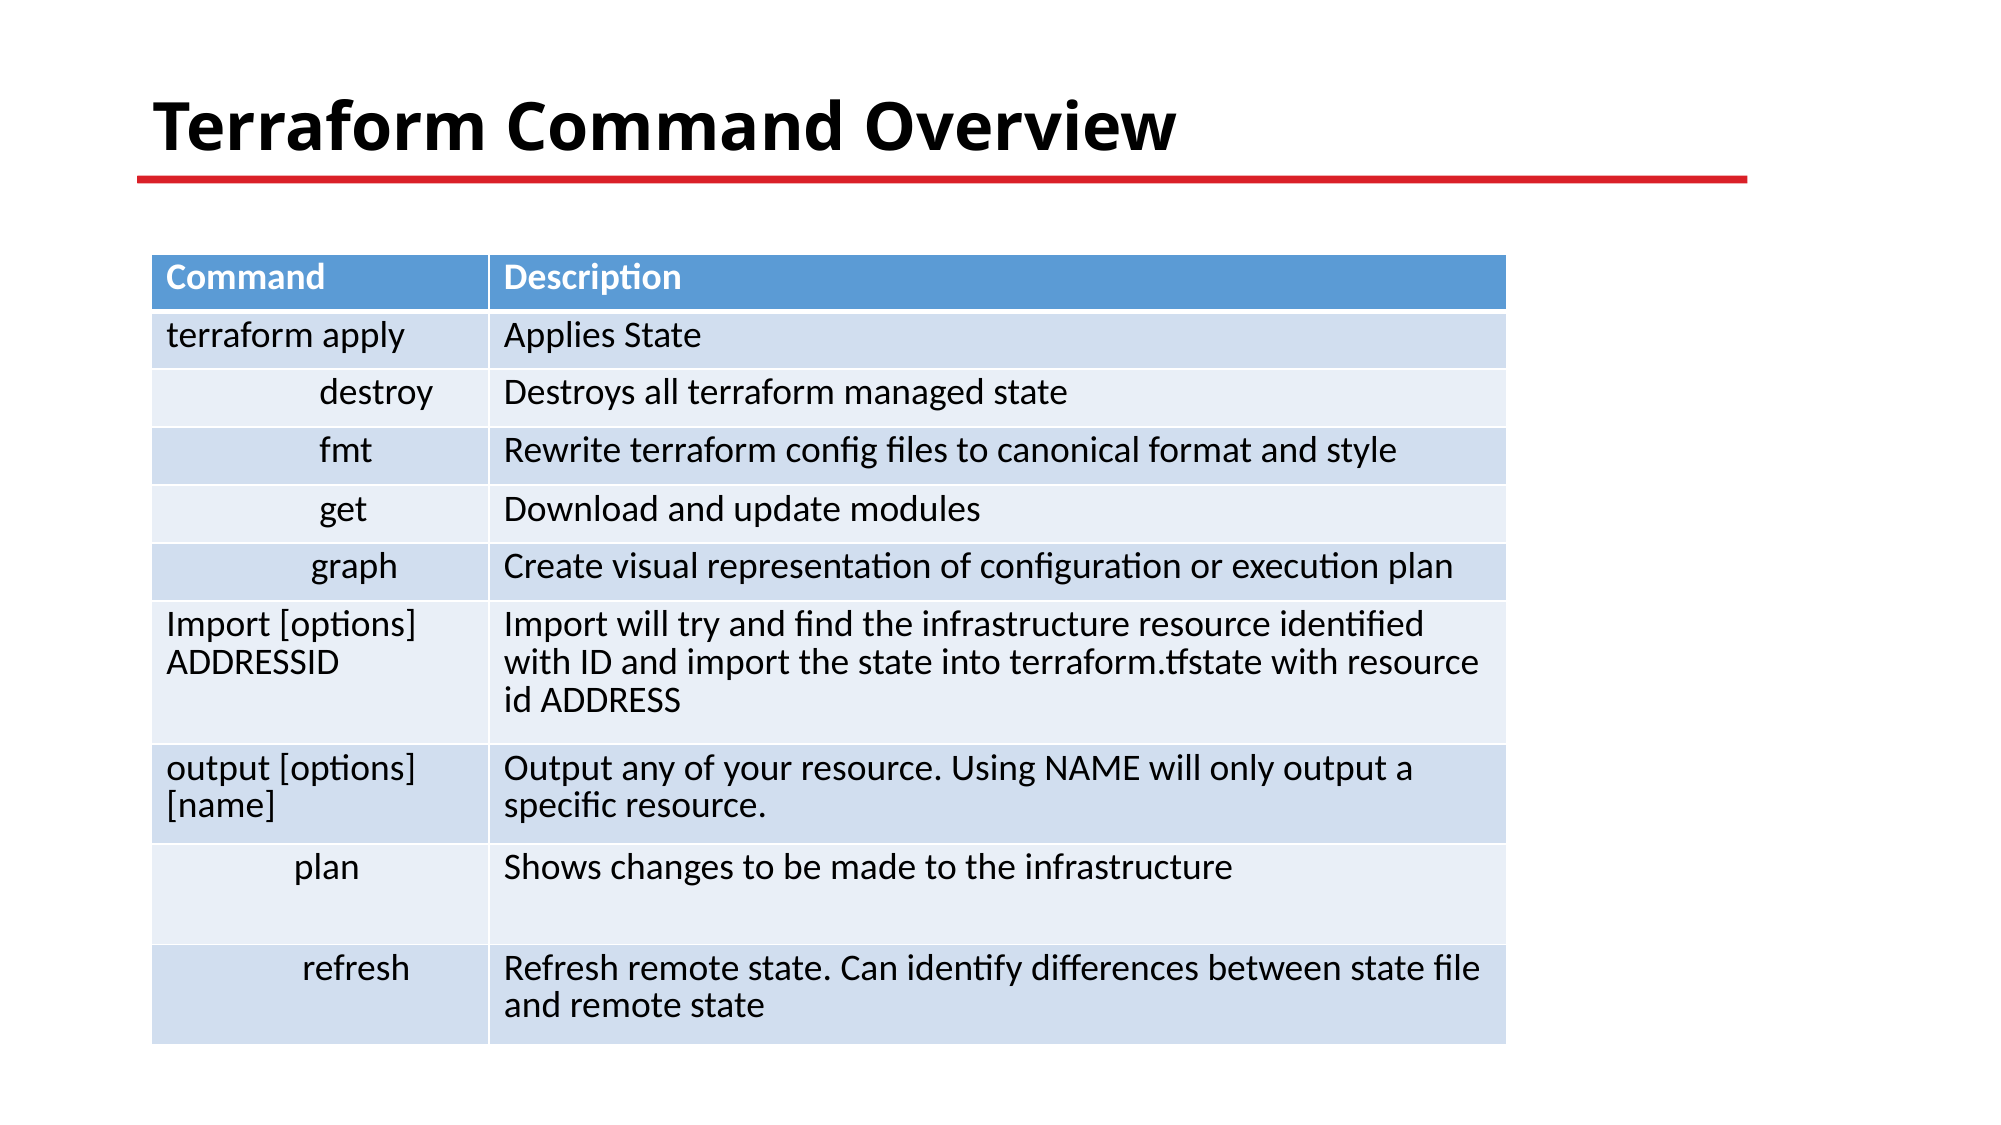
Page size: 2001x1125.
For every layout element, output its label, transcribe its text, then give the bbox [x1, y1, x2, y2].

table_cell refresh [152, 945, 488, 1044]
table_cell graph [152, 544, 488, 600]
table_cell Applies State [490, 314, 1506, 368]
table_cell terraform apply [152, 314, 488, 368]
table_cell Import [options] ADDRESSID [152, 602, 488, 743]
table_cell Refresh remote state. Can identify differences between state file and remote state [490, 945, 1506, 1044]
table_cell Shows changes to be made to the infrastructure [490, 845, 1506, 944]
table_cell Create visual representation of configuration or execution plan [490, 544, 1506, 600]
table_cell Destroys all terraform managed state [490, 370, 1506, 426]
table_cell Download and update modules [490, 486, 1506, 542]
table_cell get [152, 486, 488, 542]
table_cell plan [152, 845, 488, 944]
table_cell Import will try and find the infrastructure resource identified with ID and import the state into terraform.tfstate with resource id ADDRESS [490, 602, 1506, 743]
table_cell Rewrite terraform config files to canonical format and style [490, 428, 1506, 484]
list [137, 222, 1863, 1014]
table_cell Output any of your resource. Using NAME will only output a specific resource. [490, 745, 1506, 843]
table_cell destroy [152, 370, 488, 426]
title Terraform Command Overview [137, 59, 1863, 222]
table_cell fmt [152, 428, 488, 484]
table_header Description [490, 255, 1506, 309]
table_cell output [options] [name] [152, 745, 488, 843]
table_header Command [152, 255, 488, 309]
